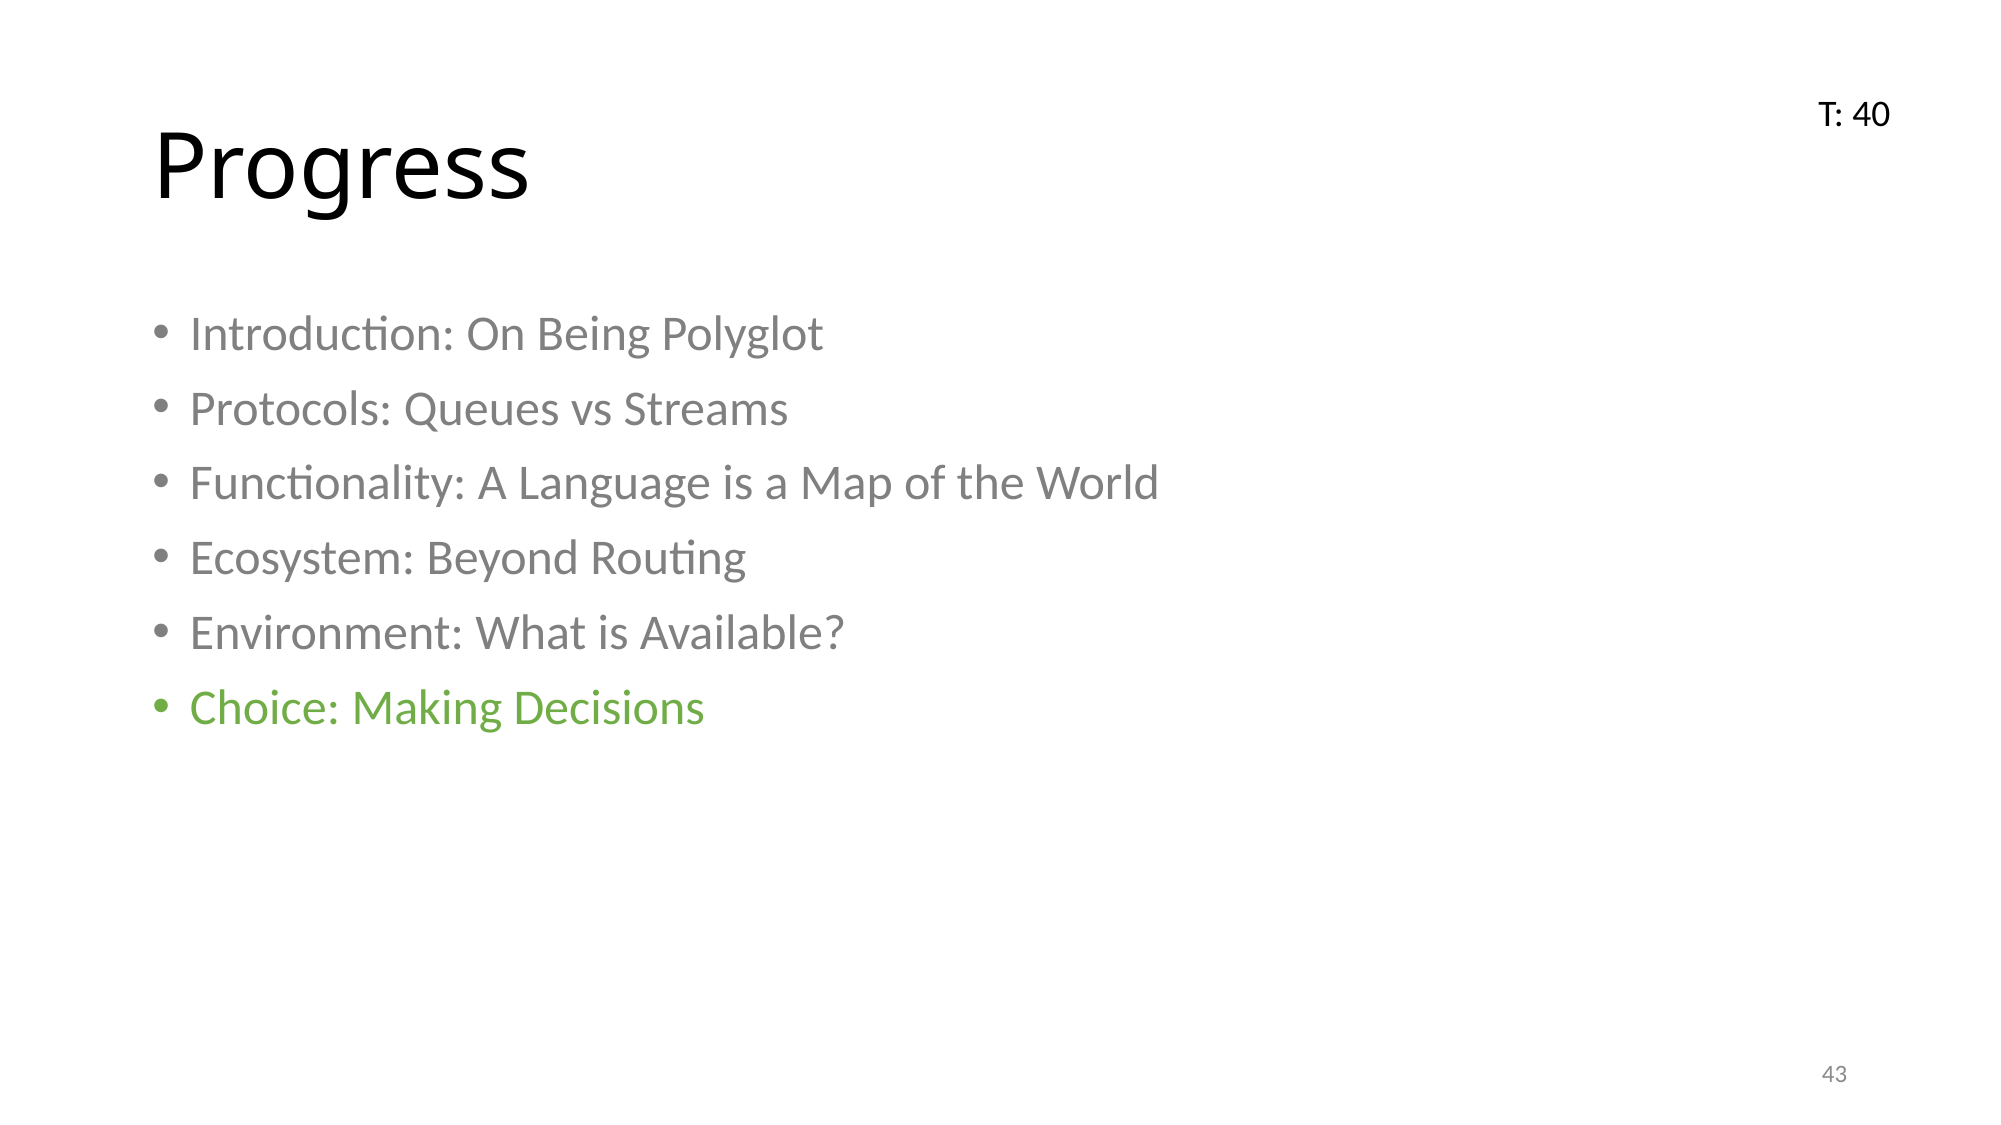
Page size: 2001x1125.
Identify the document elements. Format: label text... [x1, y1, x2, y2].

title Progress [137, 59, 1863, 278]
list Introduction: On Being Polyglot Protocols: Queues vs Streams Functionality: A Language is a Map of the World Ecosystem: Beyond Routing Environment: What is Available? Choice: Making Decisions [137, 299, 1863, 1014]
slide_number 43 [1412, 1042, 1863, 1103]
text_box T: 40 [1803, 81, 1906, 142]
